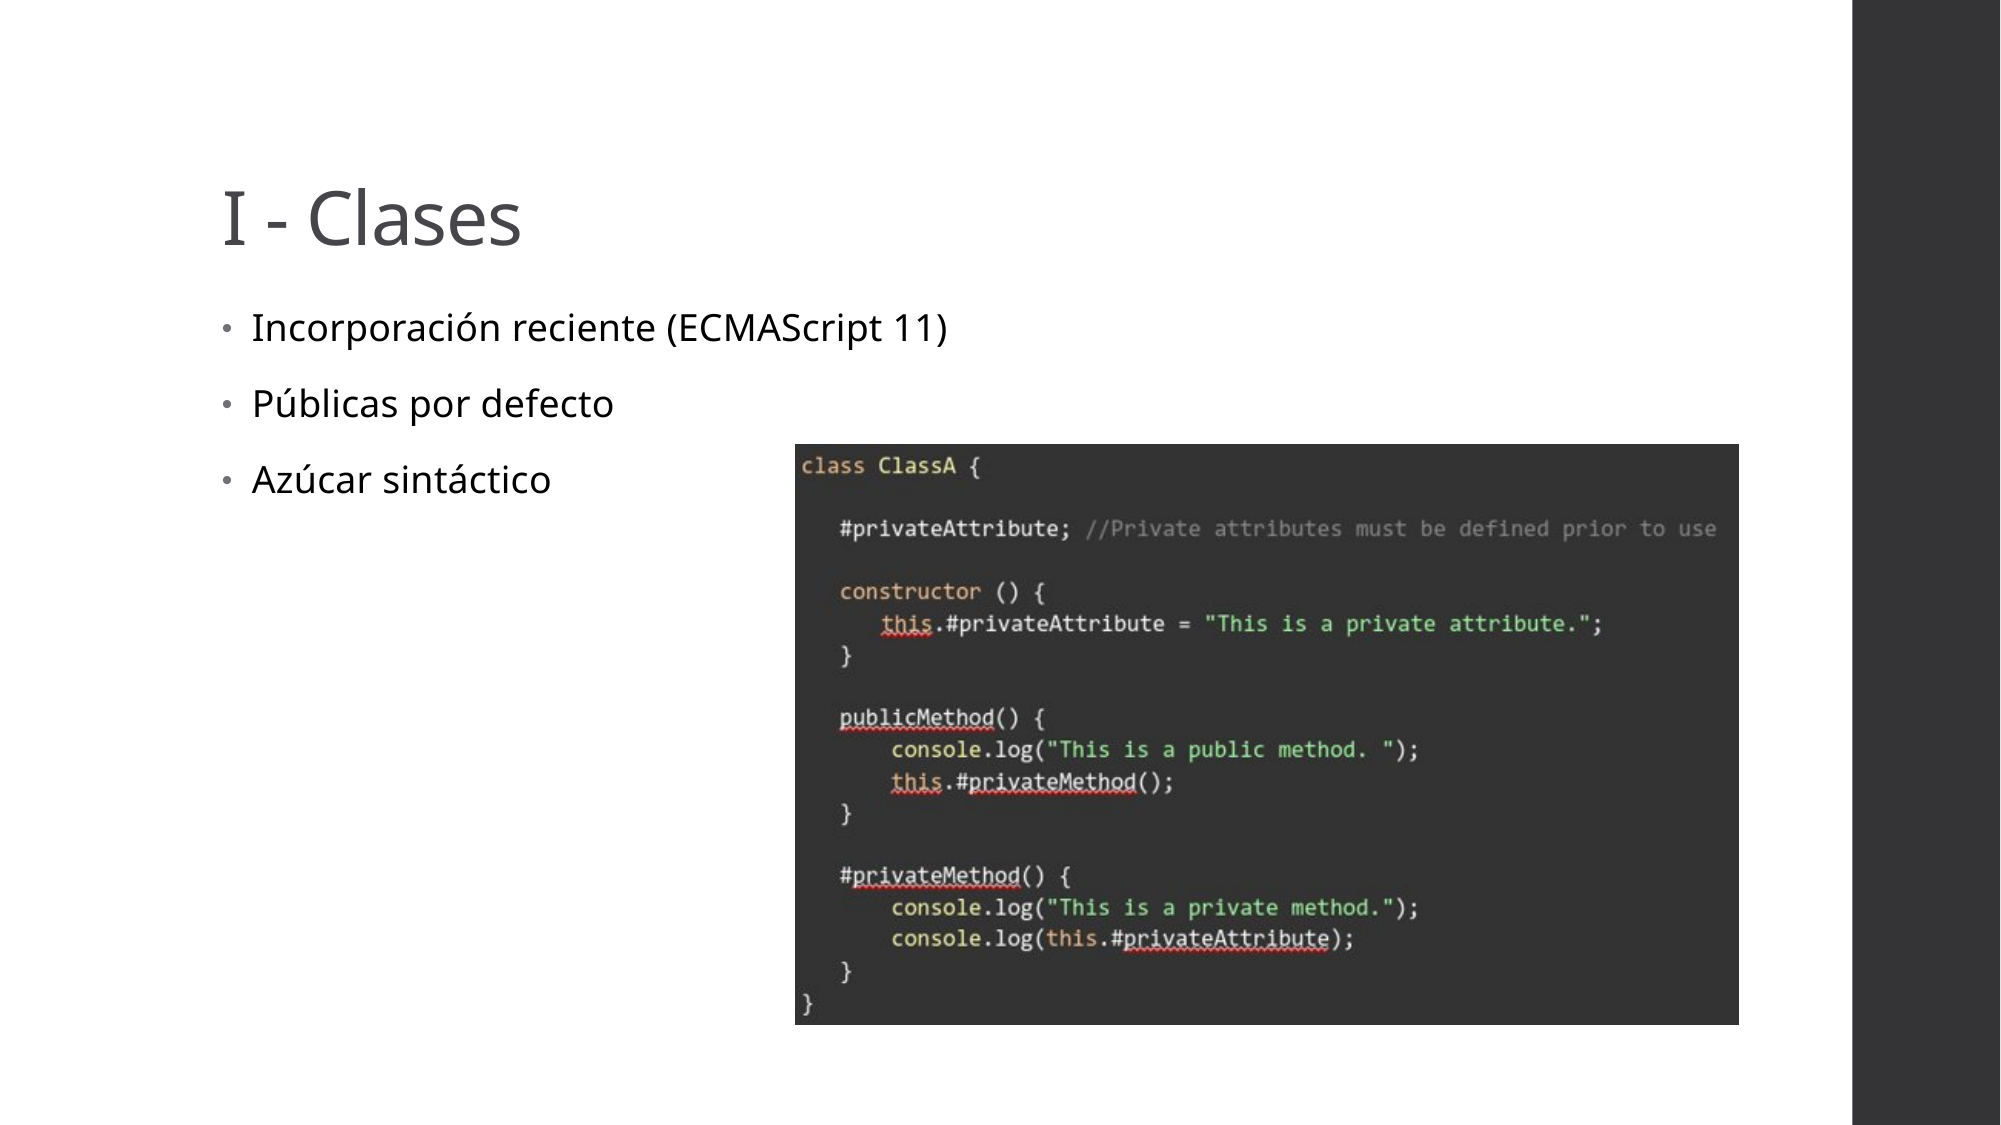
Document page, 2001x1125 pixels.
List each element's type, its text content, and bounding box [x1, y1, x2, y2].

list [795, 444, 1739, 1025]
title I - Clases [206, 60, 1797, 270]
text_box Incorporación reciente (ECMAScript 11) Públicas por defecto Azúcar sintáctico [206, 299, 1617, 1014]
